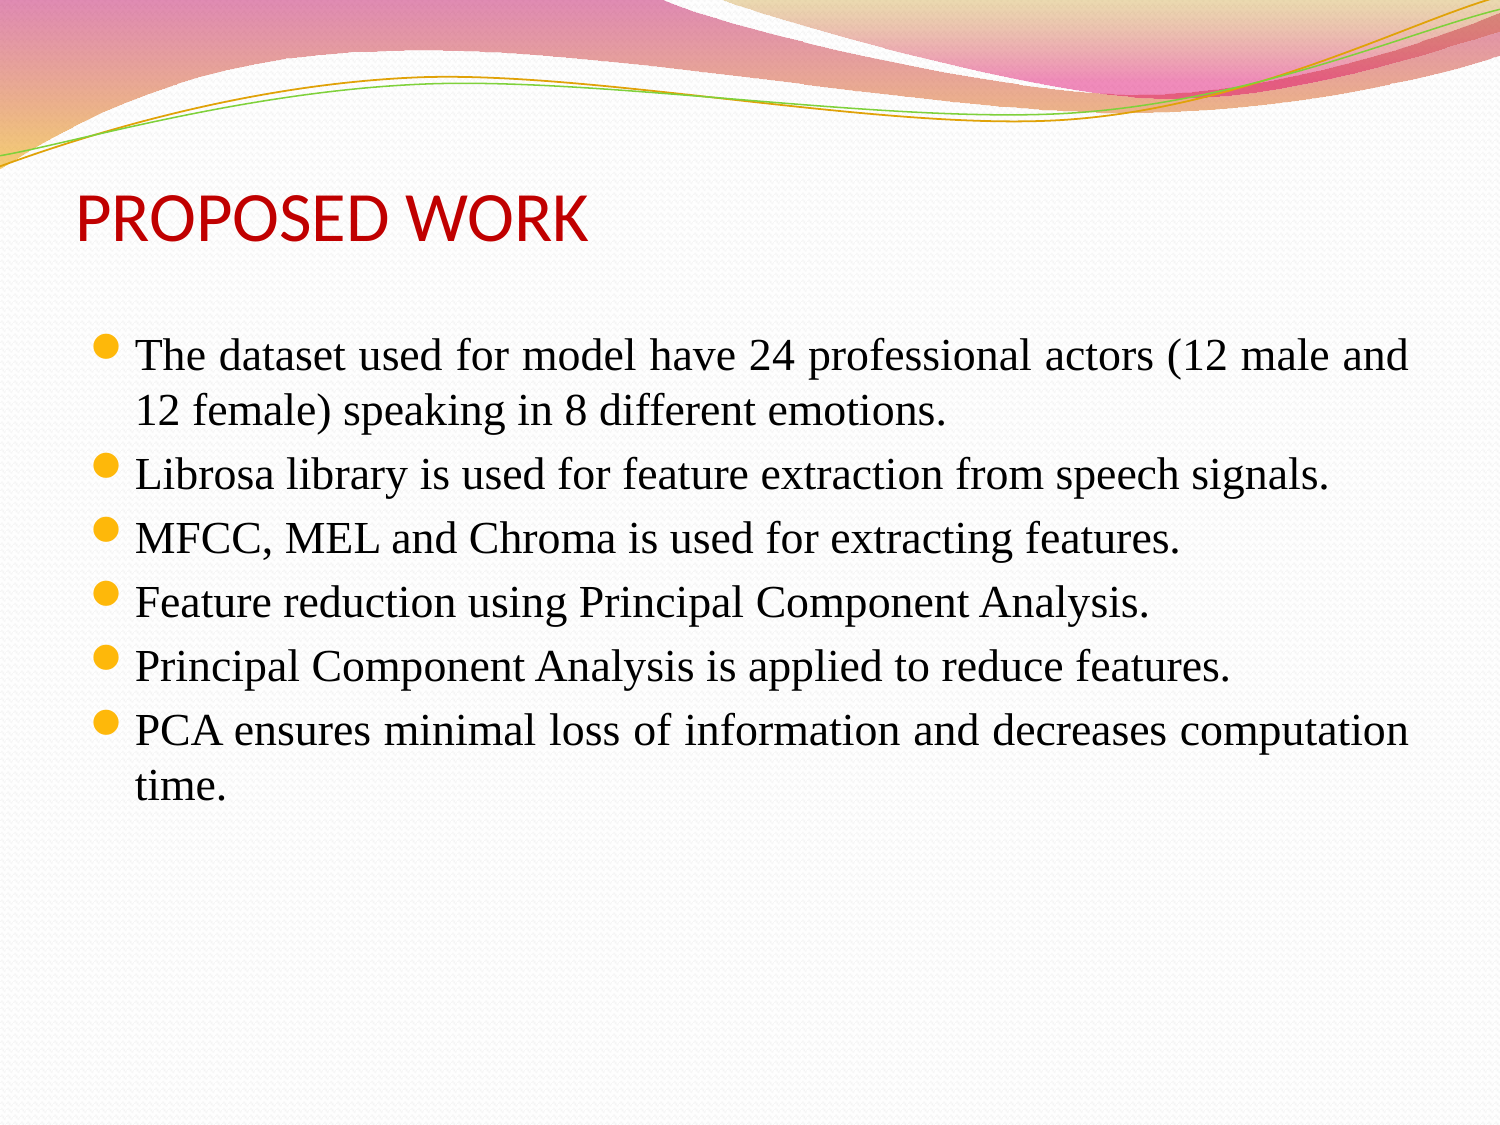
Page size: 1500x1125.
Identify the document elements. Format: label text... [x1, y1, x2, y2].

title PROPOSED WORK [75, 115, 1425, 303]
list The dataset used for model have 24 professional actors (12 male and 12 female) speaking in 8 different emotions. Librosa library is used for feature extraction from speech signals. MFCC, MEL and Chroma is used for extracting features. Feature reduction using Principal Component Analysis. Principal Component Analysis is applied to reduce features. PCA ensures minimal loss of information and decreases computation time. [75, 317, 1425, 1038]
